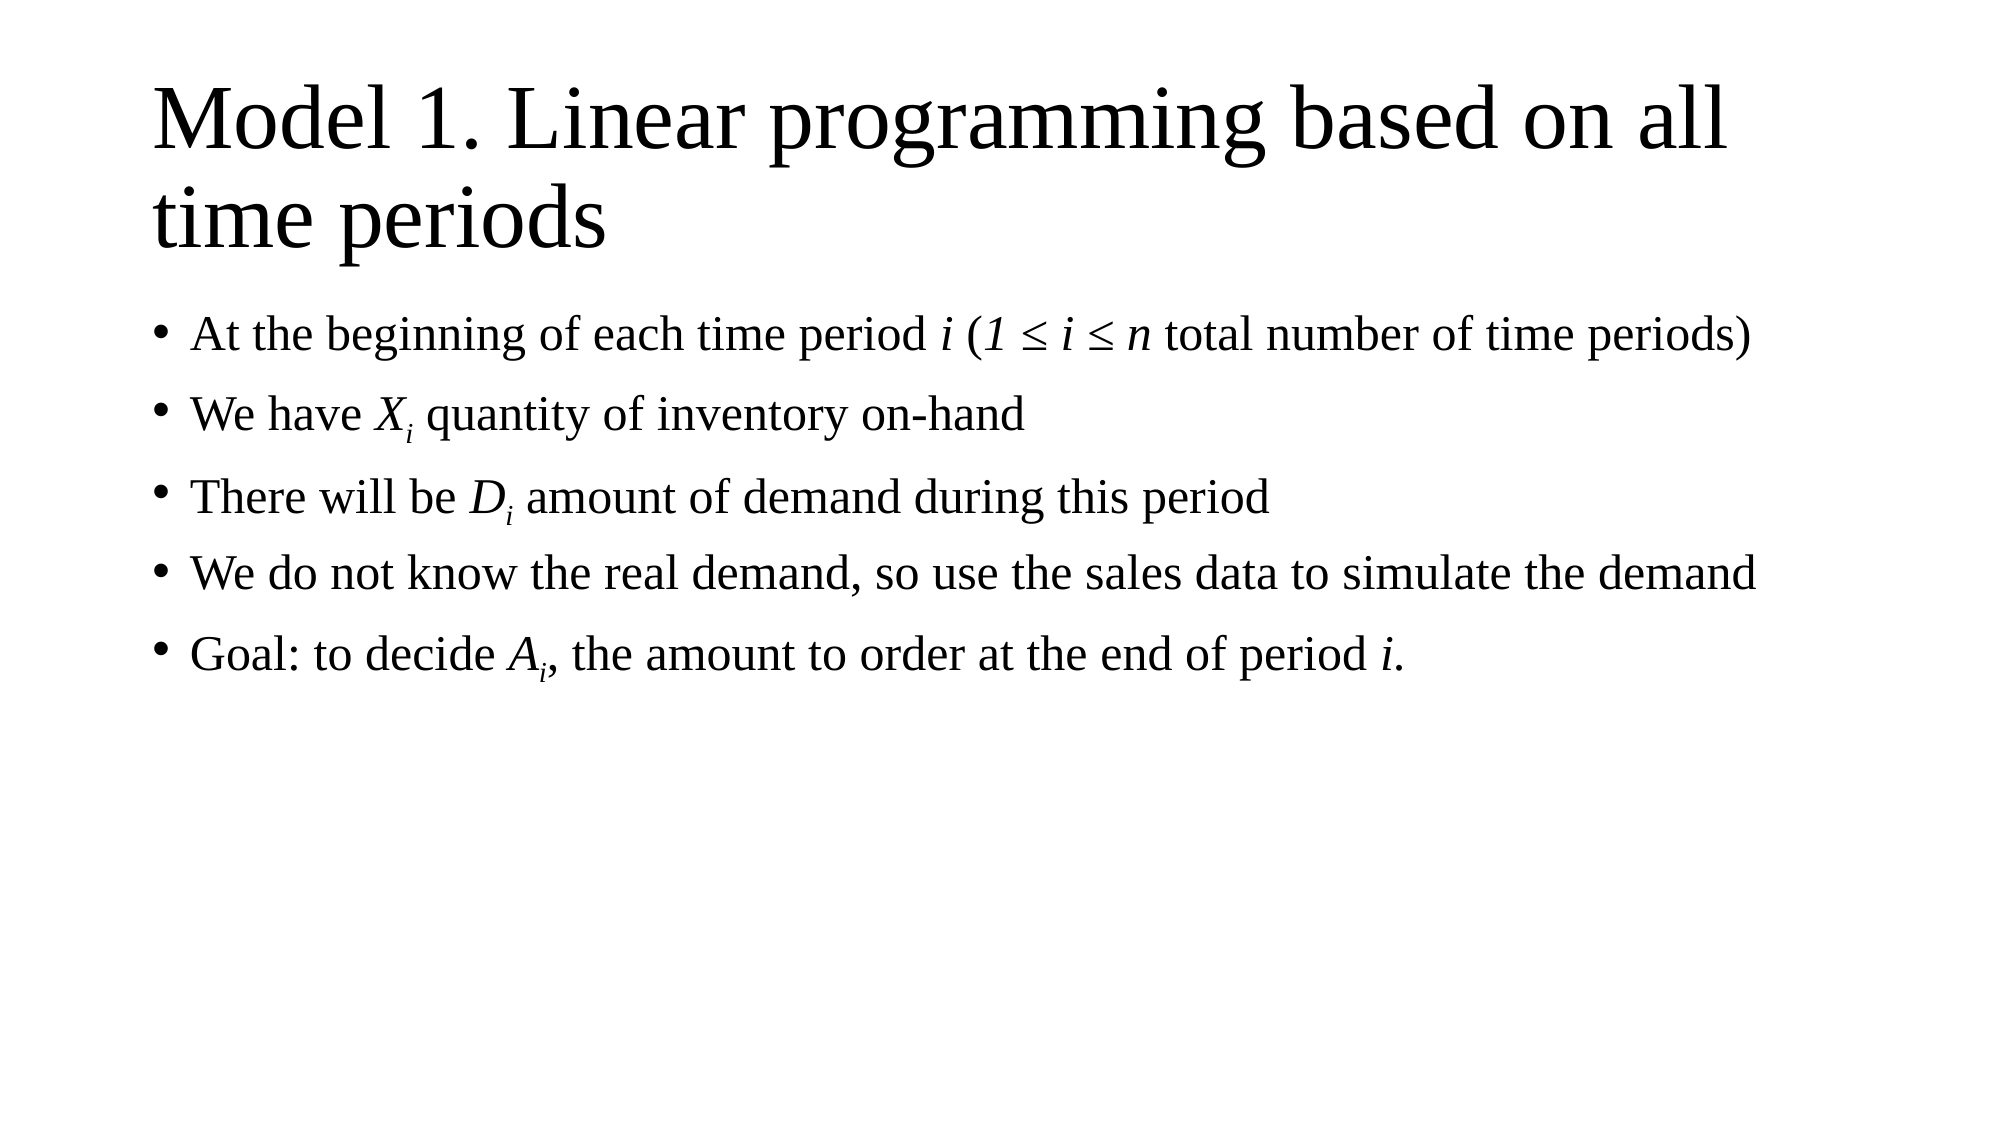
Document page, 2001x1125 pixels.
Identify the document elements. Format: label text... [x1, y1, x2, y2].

list At the beginning of each time period i (1 ≤ i ≤ n total number of time periods) We have Xi quantity of inventory on-hand There will be Di amount of demand during this period We do not know the real demand, so use the sales data to simulate the demand Goal: to decide Ai, the amount to order at the end of period i. [137, 299, 1863, 1014]
title Model 1. Linear programming based on all time periods [137, 59, 1863, 278]
